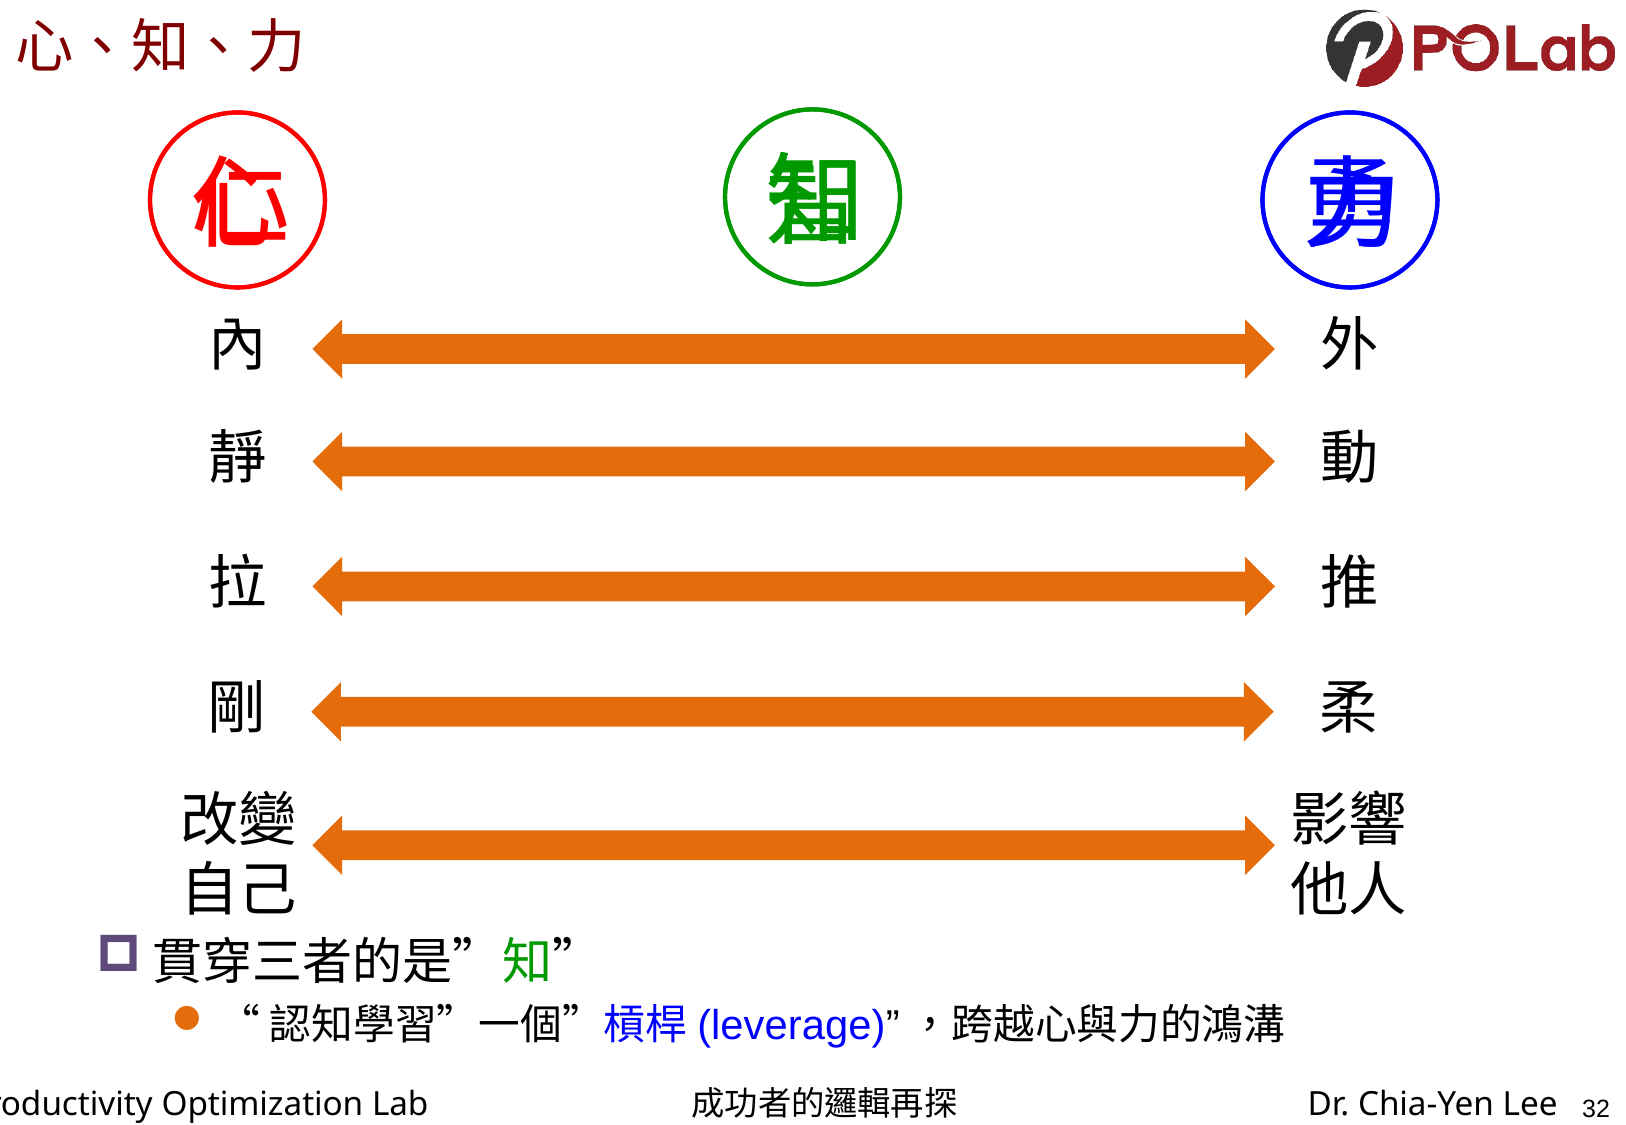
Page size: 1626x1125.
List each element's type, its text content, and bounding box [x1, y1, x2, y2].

text_box 剛 [192, 662, 281, 748]
text_box 動 [1305, 412, 1394, 498]
text_box [312, 813, 1275, 877]
text_box 內 [193, 299, 282, 385]
text_box 外 [1305, 299, 1394, 385]
title 心、知、力 [0, 0, 1030, 88]
text_box 靜 [193, 412, 282, 498]
text_box [310, 317, 1278, 381]
text_box [310, 429, 1278, 494]
text_box 拉 [193, 537, 282, 623]
text_box 貫穿三者的是”知” “認知學習”一個”槓桿(leverage)”，跨越心與力的鴻溝 [81, 922, 1544, 1075]
text_box [310, 554, 1278, 619]
text_box [309, 680, 1276, 744]
text_box 推 [1305, 537, 1394, 623]
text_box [149, 109, 1438, 288]
picture [1306, 0, 1626, 97]
slide_number 32 [1245, 1077, 1625, 1125]
text_box 影響 他人 [1275, 774, 1423, 930]
text_box 改變 自己 [165, 774, 312, 930]
text_box 柔 [1304, 662, 1393, 748]
